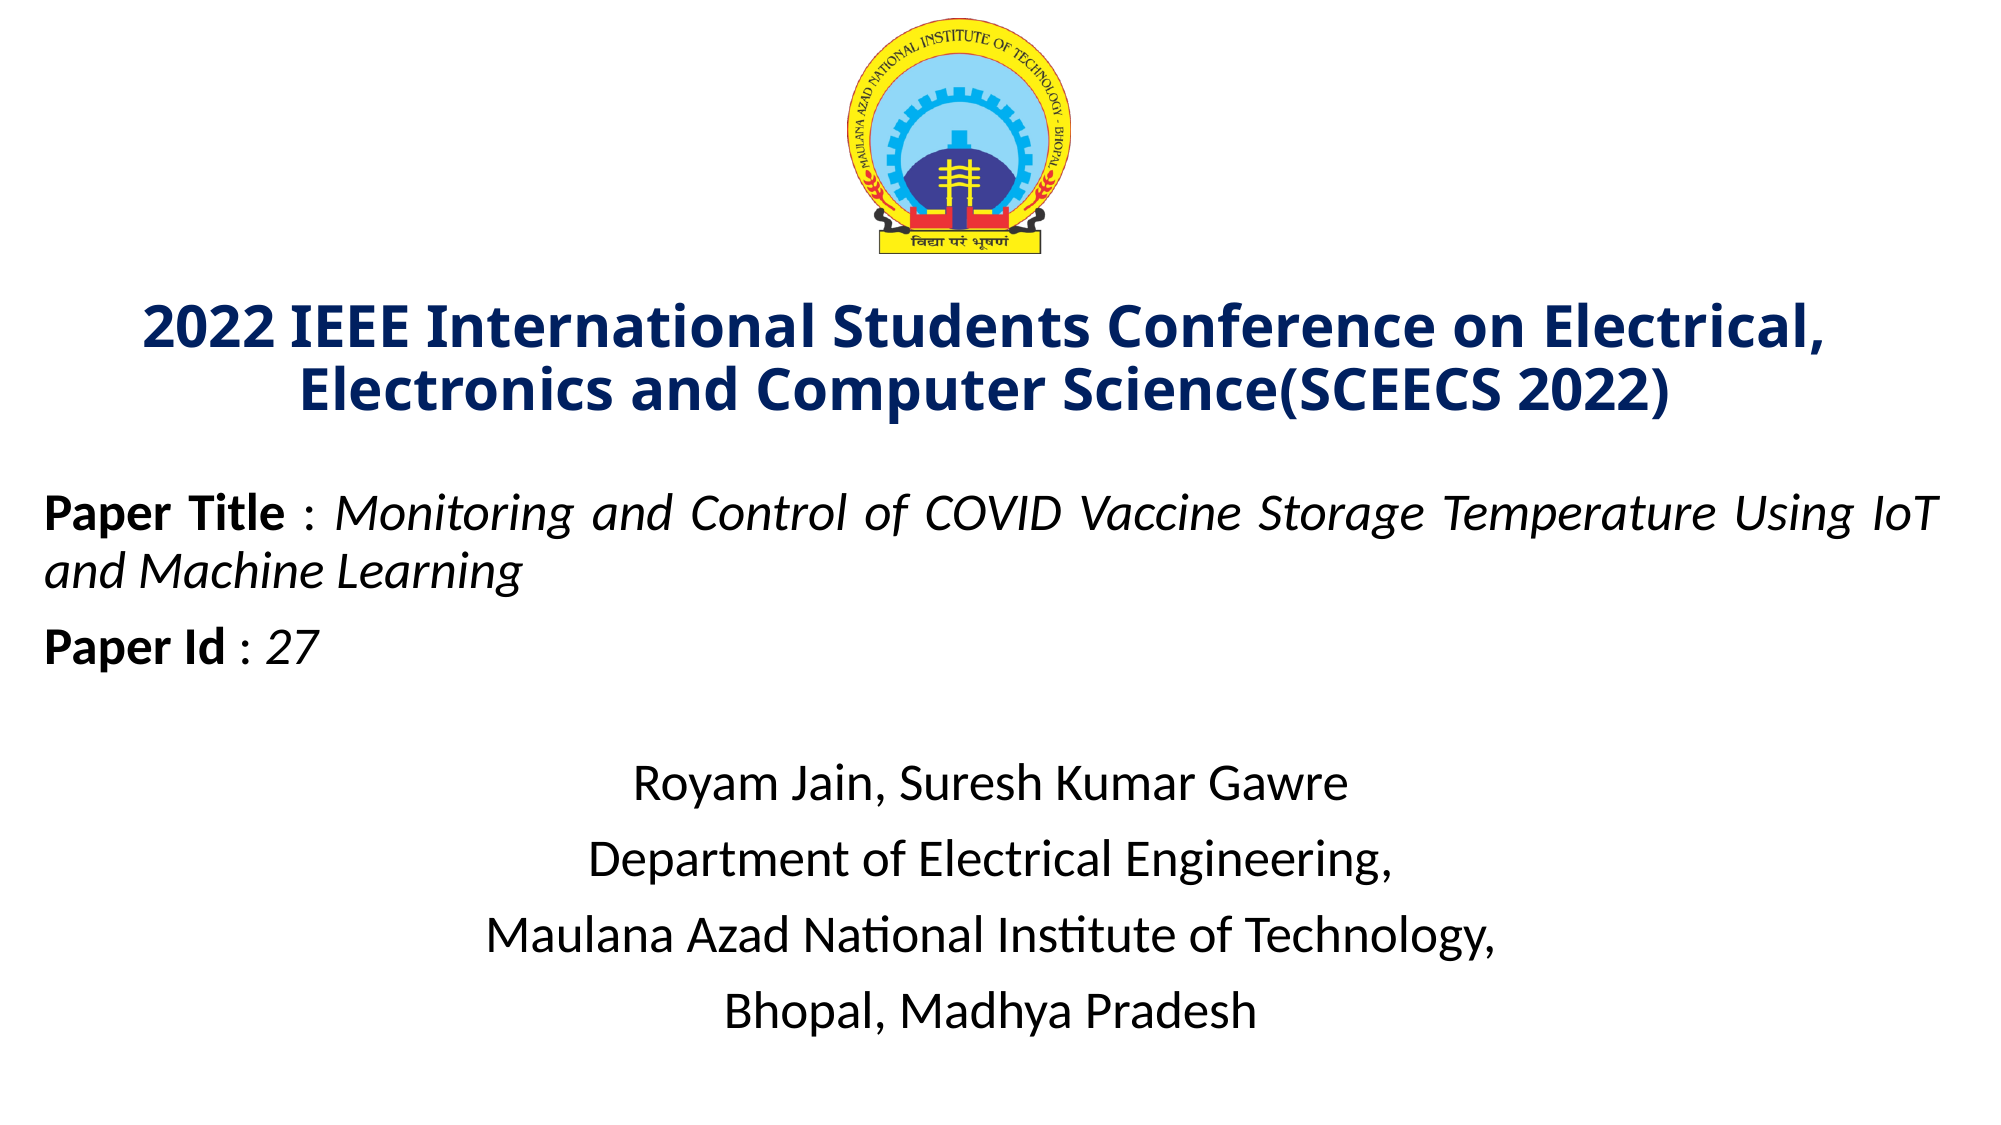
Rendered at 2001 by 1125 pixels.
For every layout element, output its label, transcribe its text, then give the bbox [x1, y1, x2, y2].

picture [847, 18, 1071, 254]
title 2022 IEEE International Students Conference on Electrical, Electronics and Computer Science(SCEECS 2022) [16, 275, 1953, 432]
subtitle Paper Title : Monitoring and Control of COVID Vaccine Storage Temperature Using IoT and Machine Learning Paper Id : 27 Royam Jain, Suresh Kumar Gawre Department of Electrical Engineering, Maulana Azad National Institute of Technology, Bhopal, Madhya Pradesh [29, 477, 1953, 1049]
